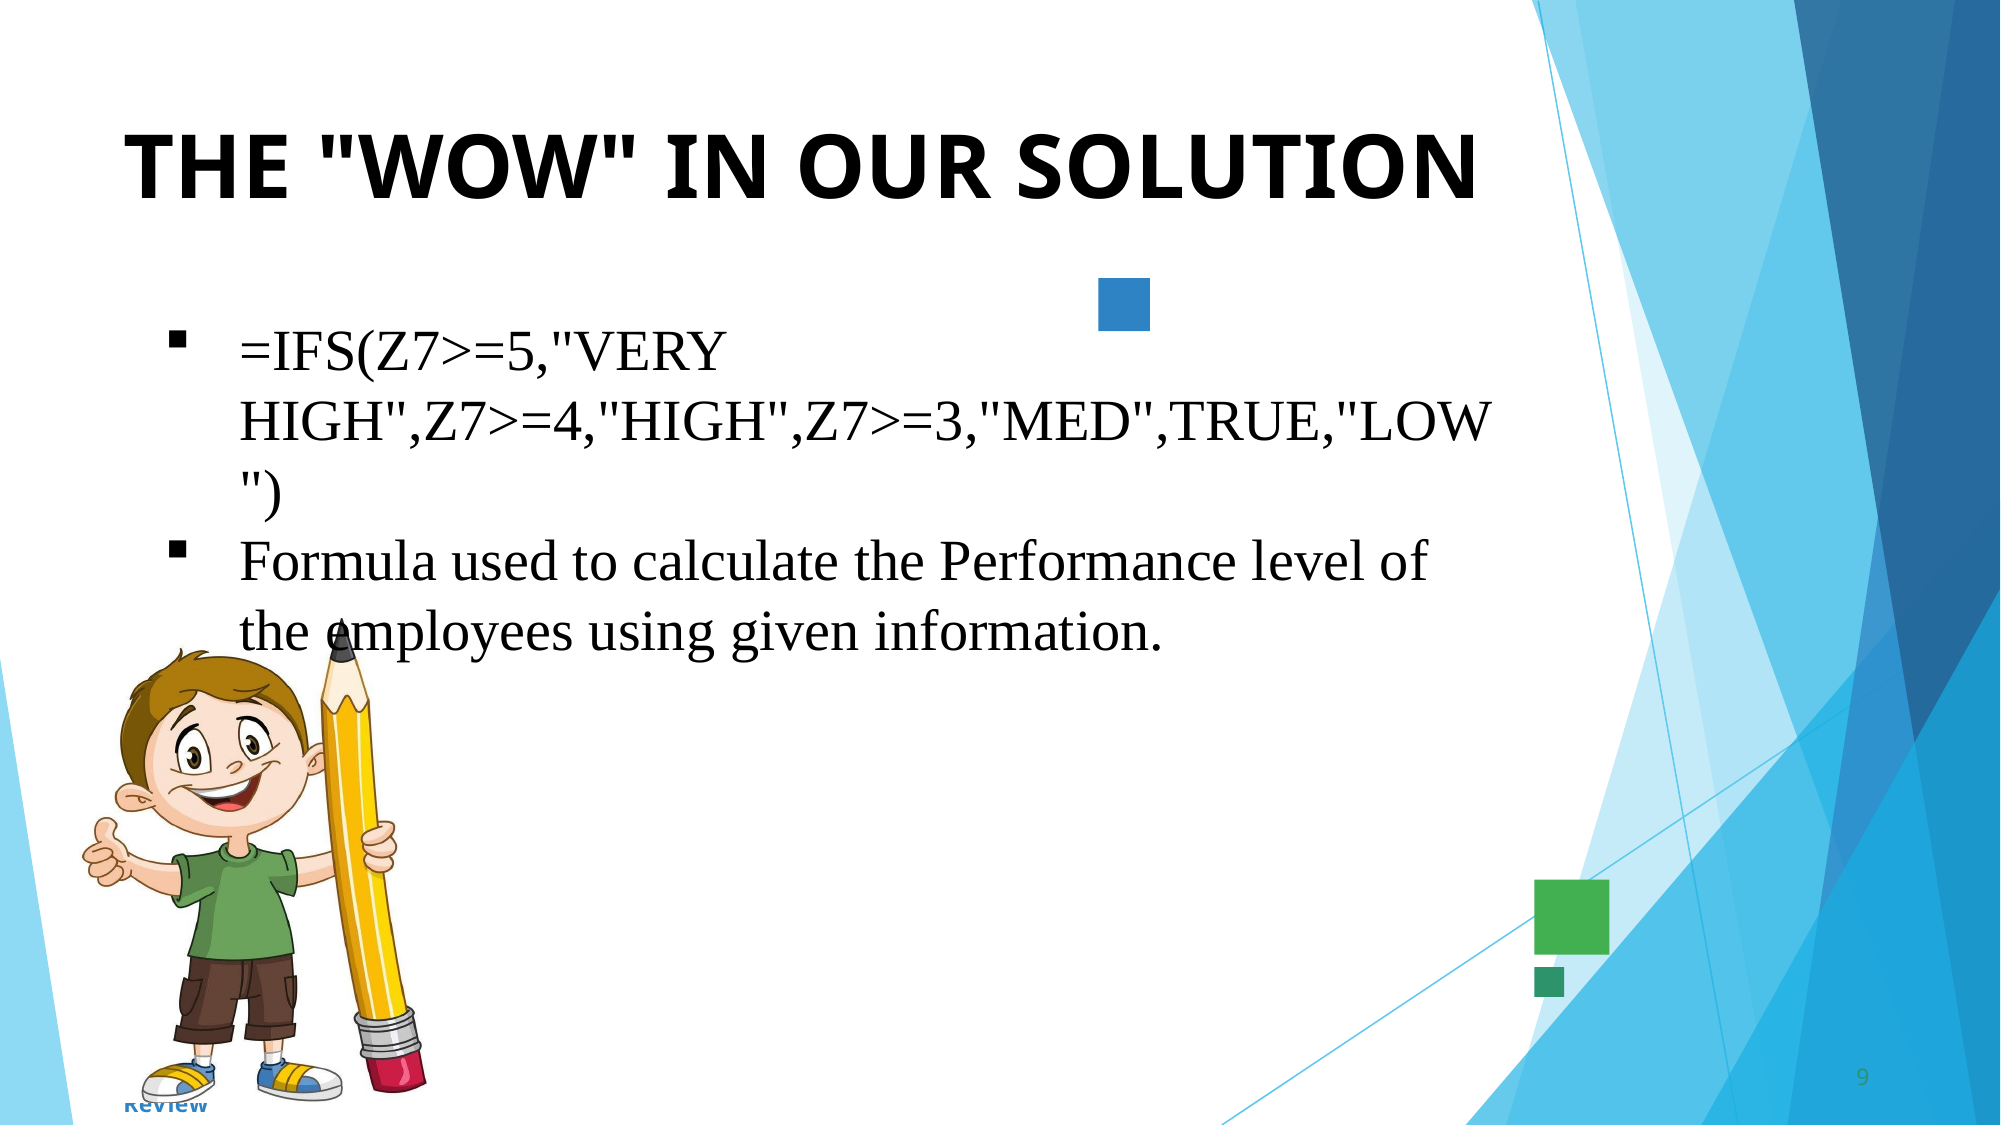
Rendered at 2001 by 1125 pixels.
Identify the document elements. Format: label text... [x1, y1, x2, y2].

text_box 9 [1849, 1061, 1888, 1095]
picture [71, 617, 437, 1104]
text_box [1098, 298, 1150, 304]
text_box [1525, 386, 1850, 543]
text_box 3/21/2024 Annual Review [123, 1112, 415, 1118]
text_box =IFS(Z7>=5,"VERY HIGH",Z7>=4,"HIGH",Z7>=3,"MED",TRUE,"LOW") Formula used to calculate the Performance level of the employees using given information. [149, 304, 1525, 670]
title THE "WOW" IN OUR SOLUTION [121, 107, 1513, 298]
text_box [1534, 967, 1565, 997]
text_box [1534, 879, 1610, 955]
